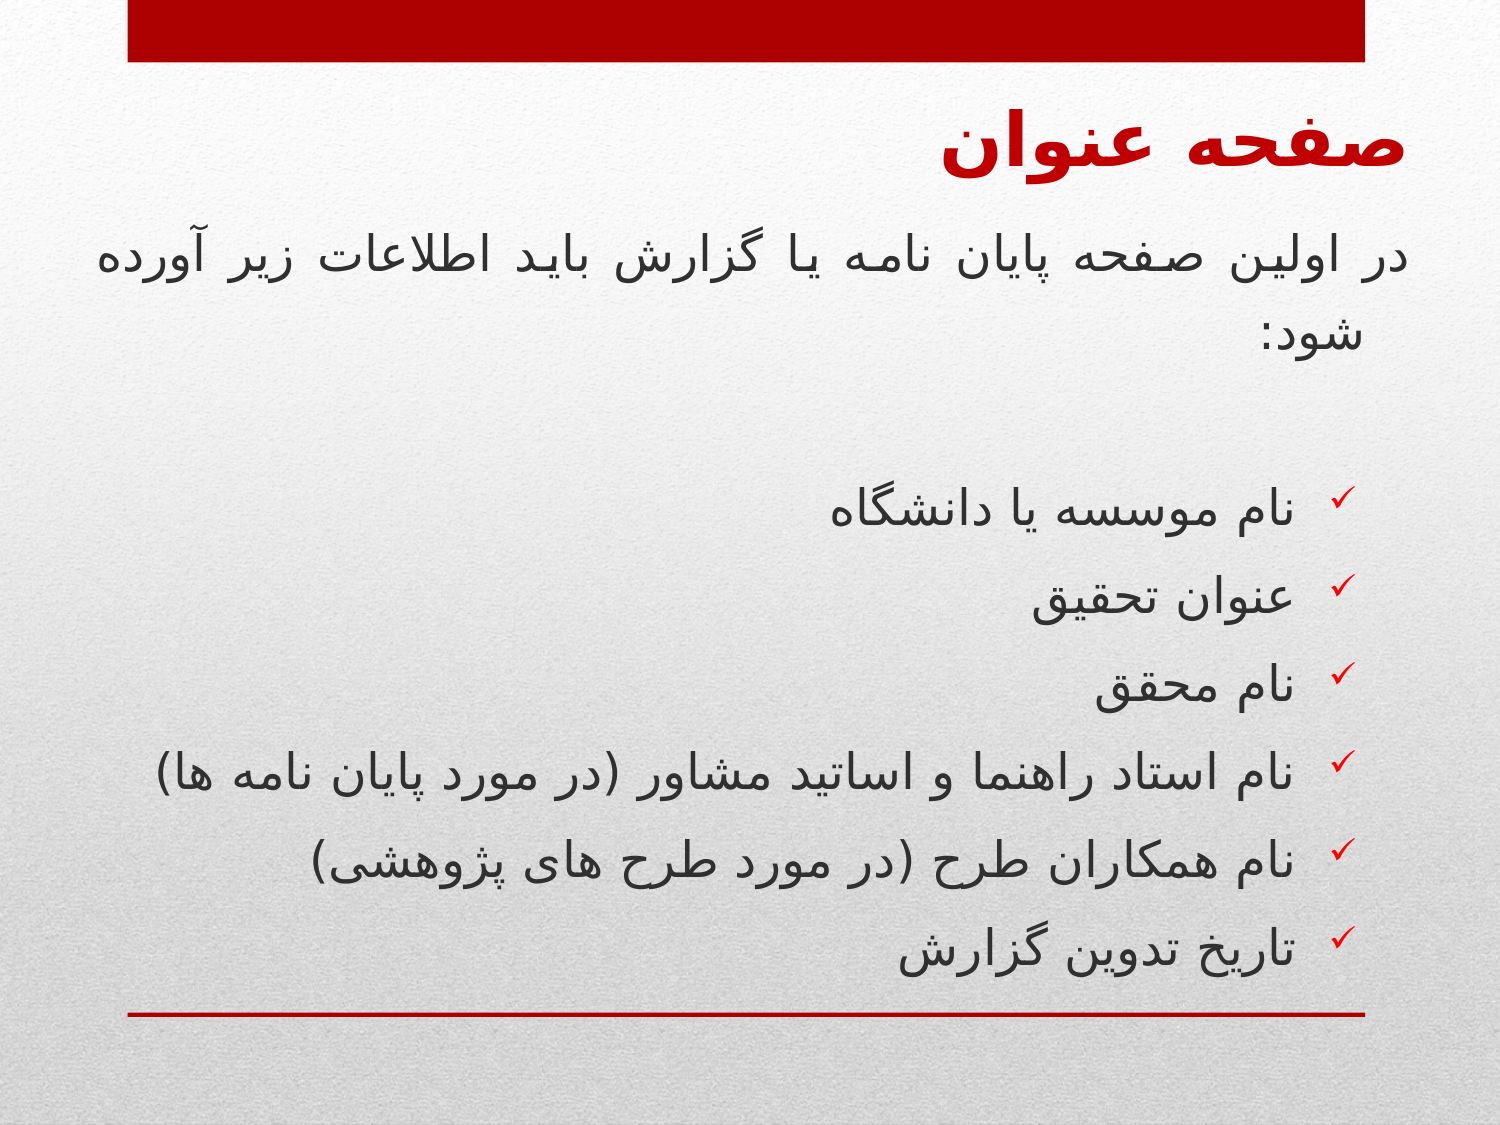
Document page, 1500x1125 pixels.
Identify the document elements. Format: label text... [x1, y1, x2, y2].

text_box در اولین صفحه پایان نامه یا گزارش باید اطلاعات زیر آورده شود: نام موسسه یا دانشگاه عنوان تحقیق نام محقق نام استاد راهنما و اساتید مشاور (در مورد پایان نامه ها) نام همکاران طرح (در مورد طرح های پژوهشی) تاریخ تدوین گزارش [74, 196, 1425, 1005]
text_box صفحه عنوان [74, 66, 1425, 179]
